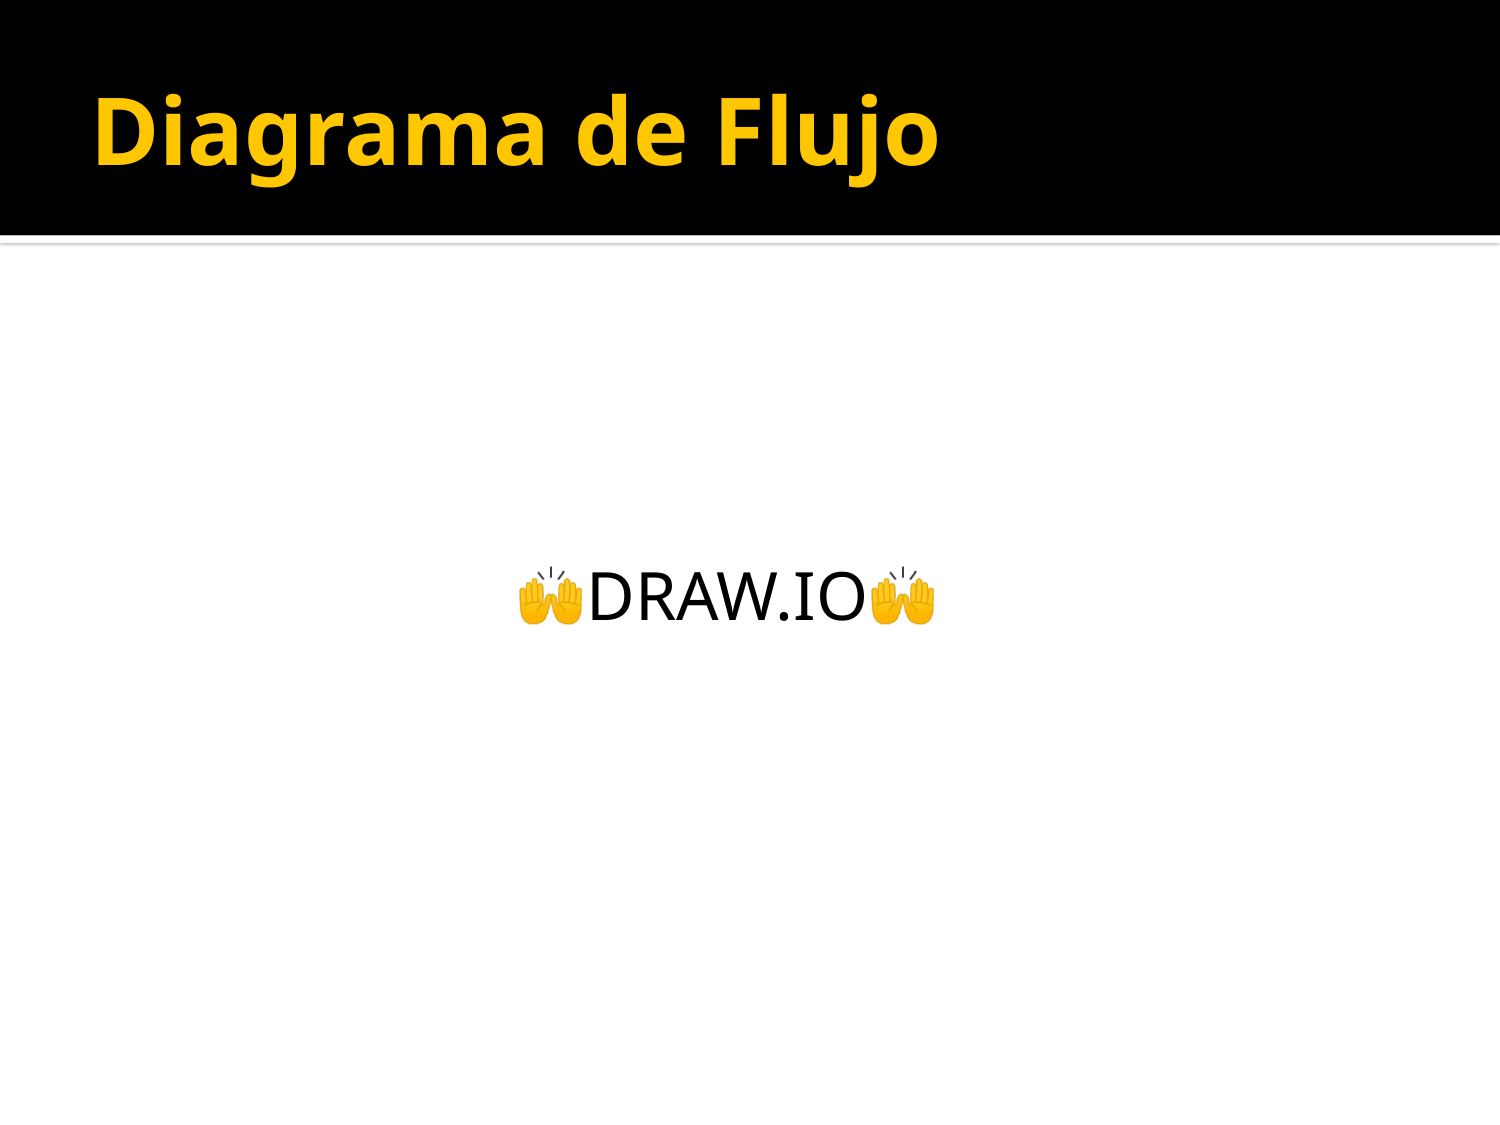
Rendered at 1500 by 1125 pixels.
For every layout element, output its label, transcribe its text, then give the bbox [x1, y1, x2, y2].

picture [866, 562, 938, 629]
list DRAW.IO [550, 539, 891, 668]
picture [515, 562, 586, 629]
title Diagrama de Flujo [75, 25, 1425, 231]
